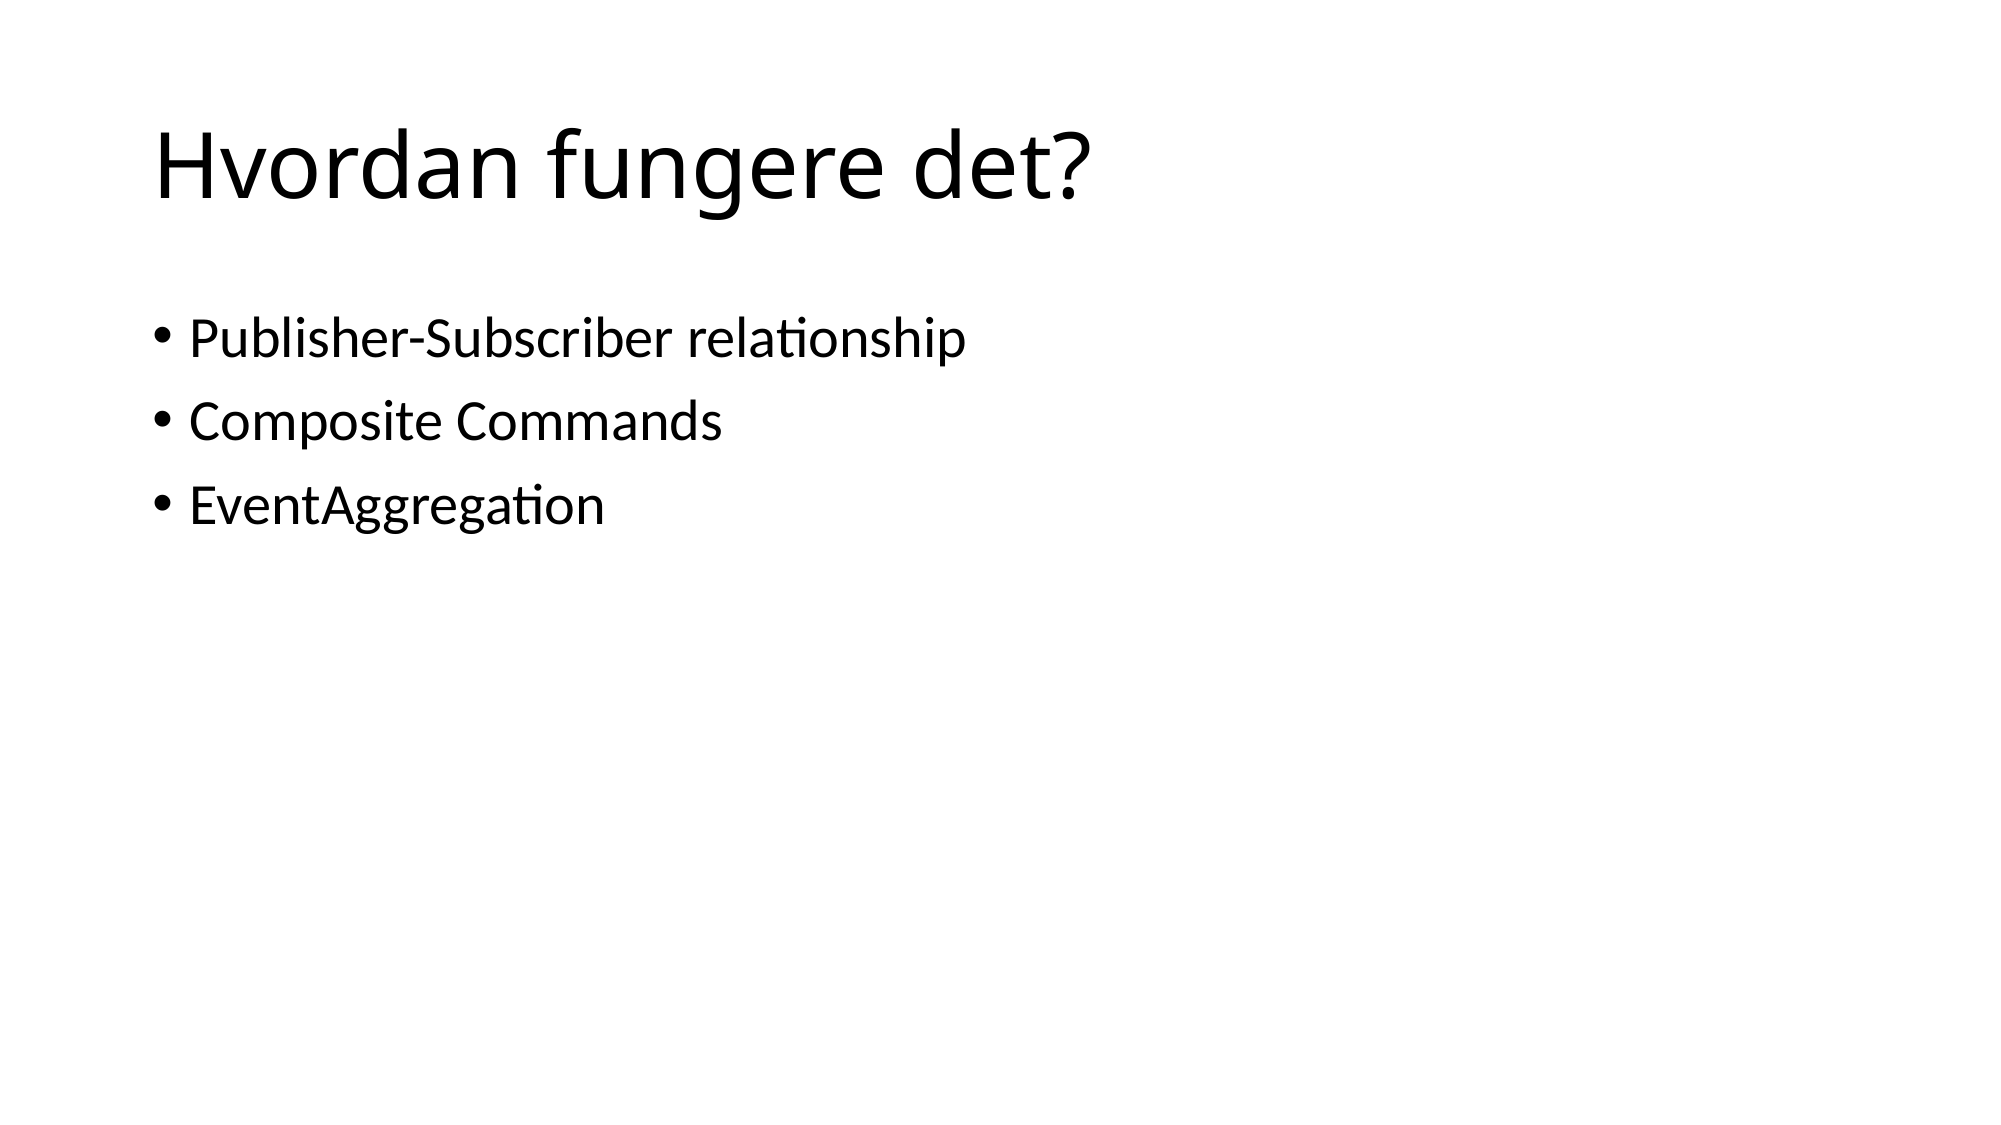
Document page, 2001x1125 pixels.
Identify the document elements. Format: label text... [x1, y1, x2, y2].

title Hvordan fungere det? [137, 59, 1863, 278]
list Publisher-Subscriber relationship Composite Commands EventAggregation [137, 299, 1863, 1014]
